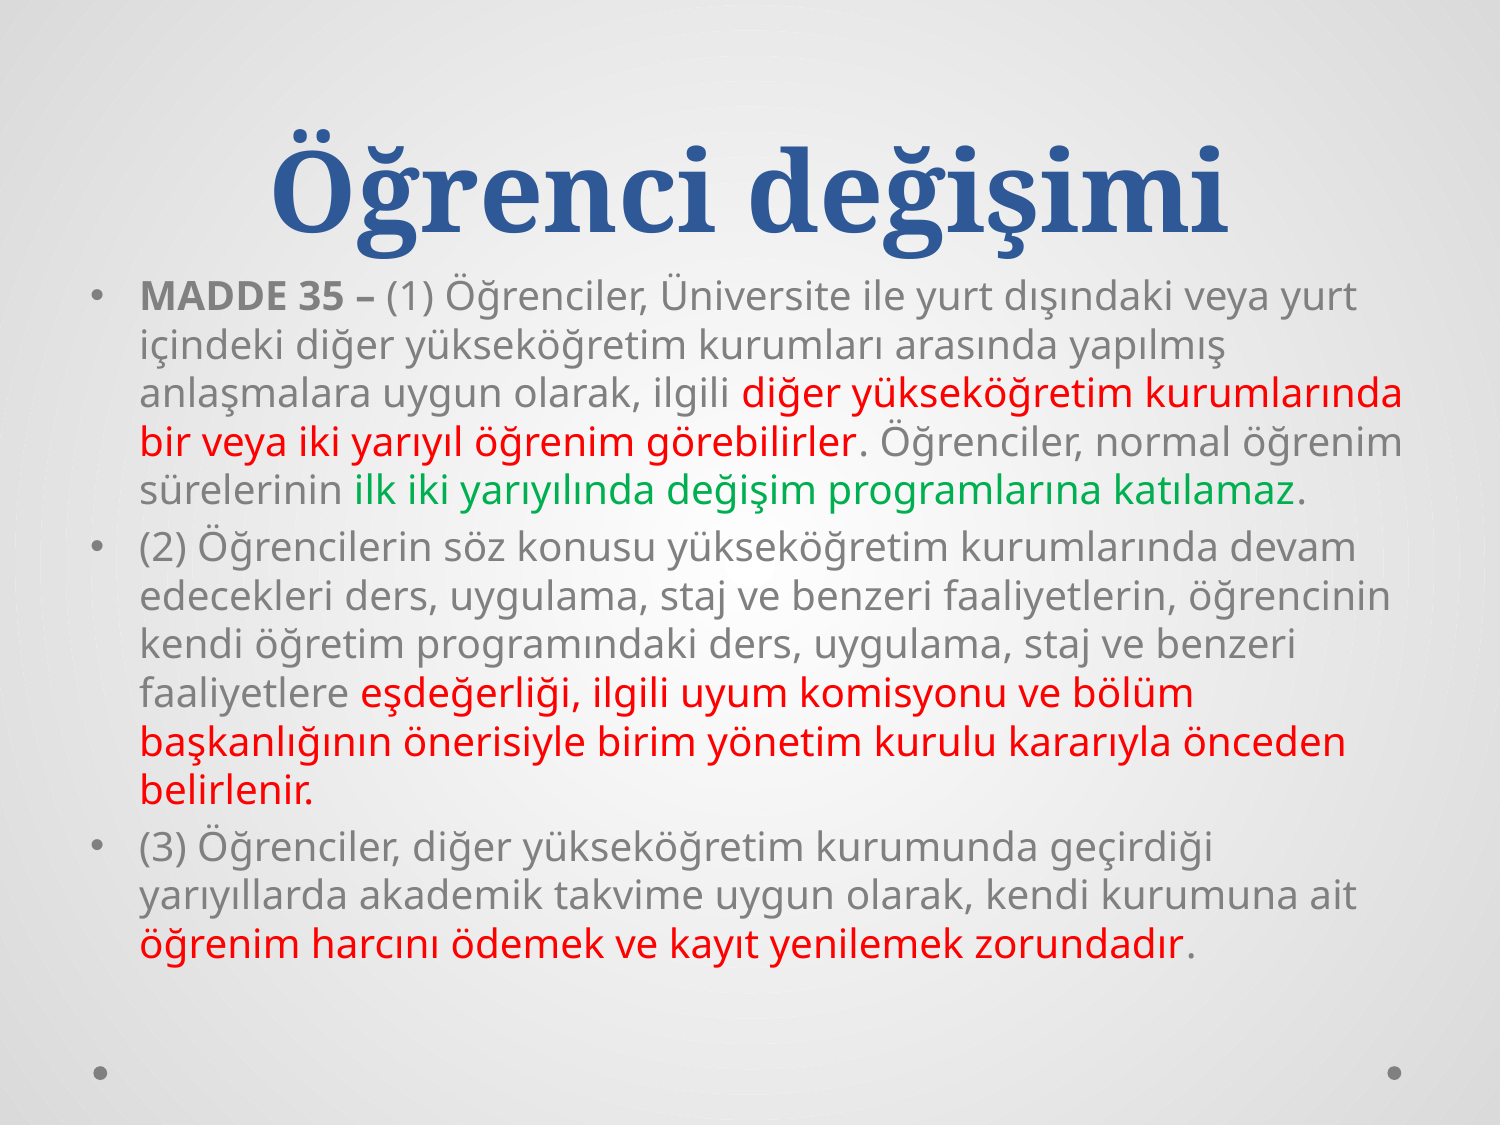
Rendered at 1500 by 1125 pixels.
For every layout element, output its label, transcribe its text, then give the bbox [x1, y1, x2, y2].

list MADDE 35 – (1) Öğrenciler, Üniversite ile yurt dışındaki veya yurt içindeki diğer yükseköğretim kurumları arasında yapılmış anlaşmalara uygun olarak, ilgili diğer yükseköğretim kurumlarında bir veya iki yarıyıl öğrenim görebilirler. Öğrenciler, normal öğrenim sürelerinin ilk iki yarıyılında değişim programlarına katılamaz. (2) Öğrencilerin söz konusu yükseköğretim kurumlarında devam edecekleri ders, uygulama, staj ve benzeri faaliyetlerin, öğrencinin kendi öğretim programındaki ders, uygulama, staj ve benzeri faaliyetlere eşdeğerliği, ilgili uyum komisyonu ve bölüm başkanlığının önerisiyle birim yönetim kurulu kararıyla önceden belirlenir. (3) Öğrenciler, diğer yükseköğretim kurumunda geçirdiği yarıyıllarda akademik takvime uygun olarak, kendi kurumuna ait öğrenim harcını ödemek ve kayıt yenilemek zorundadır. [75, 262, 1425, 1005]
title Öğrenci değişimi [75, 0, 1425, 262]
